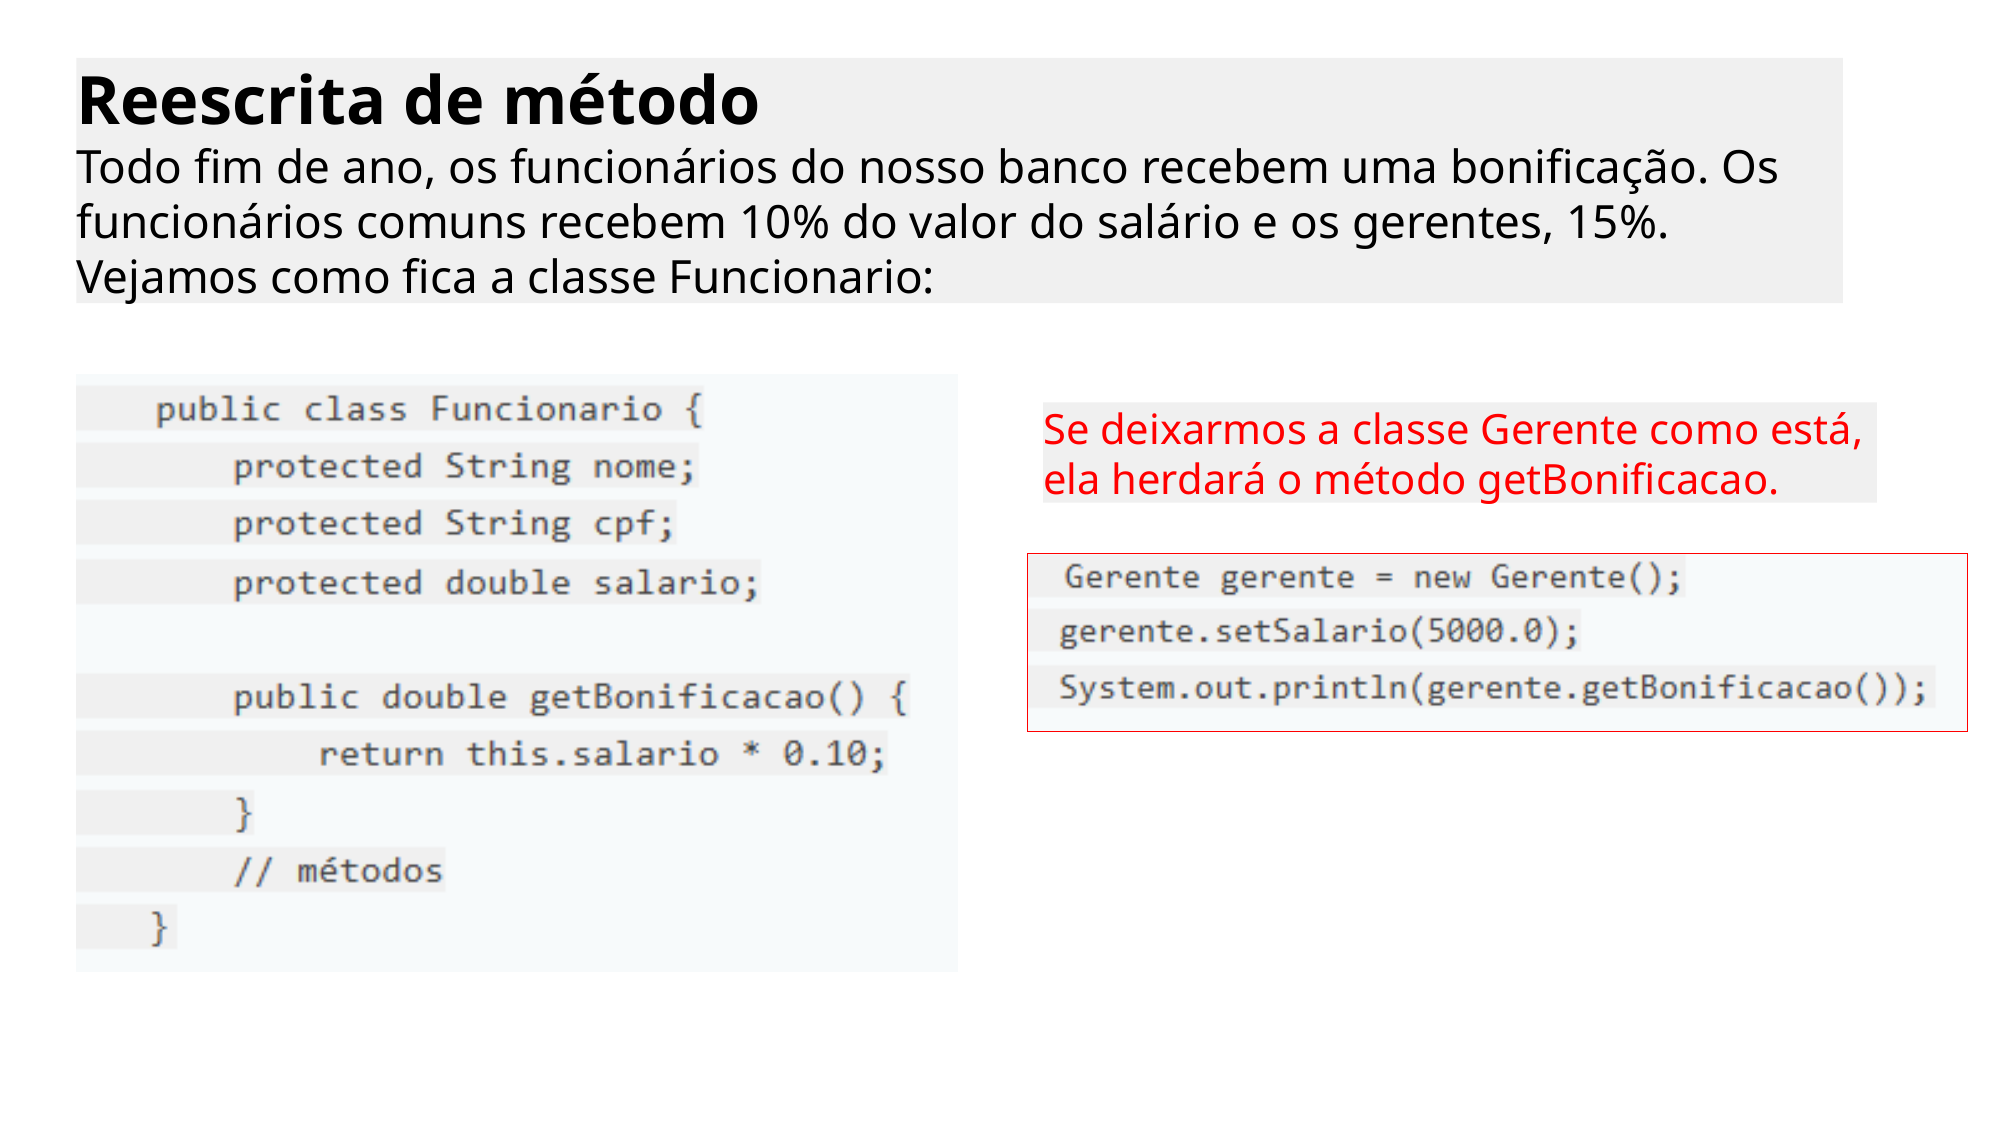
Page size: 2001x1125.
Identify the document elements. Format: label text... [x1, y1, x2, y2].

picture [1027, 552, 1969, 733]
picture [76, 373, 958, 973]
text_box Reescrita de método Todo fim de ano, os funcionários do nosso banco recebem uma bonificação. Os funcionários comuns recebem 10% do valor do salário e os gerentes, 15%. Vejamos como fica a classe Funcionario: [76, 57, 1843, 304]
text_box Se deixarmos a classe Gerente como está, ela herdará o método getBonificacao. [1043, 402, 1877, 503]
